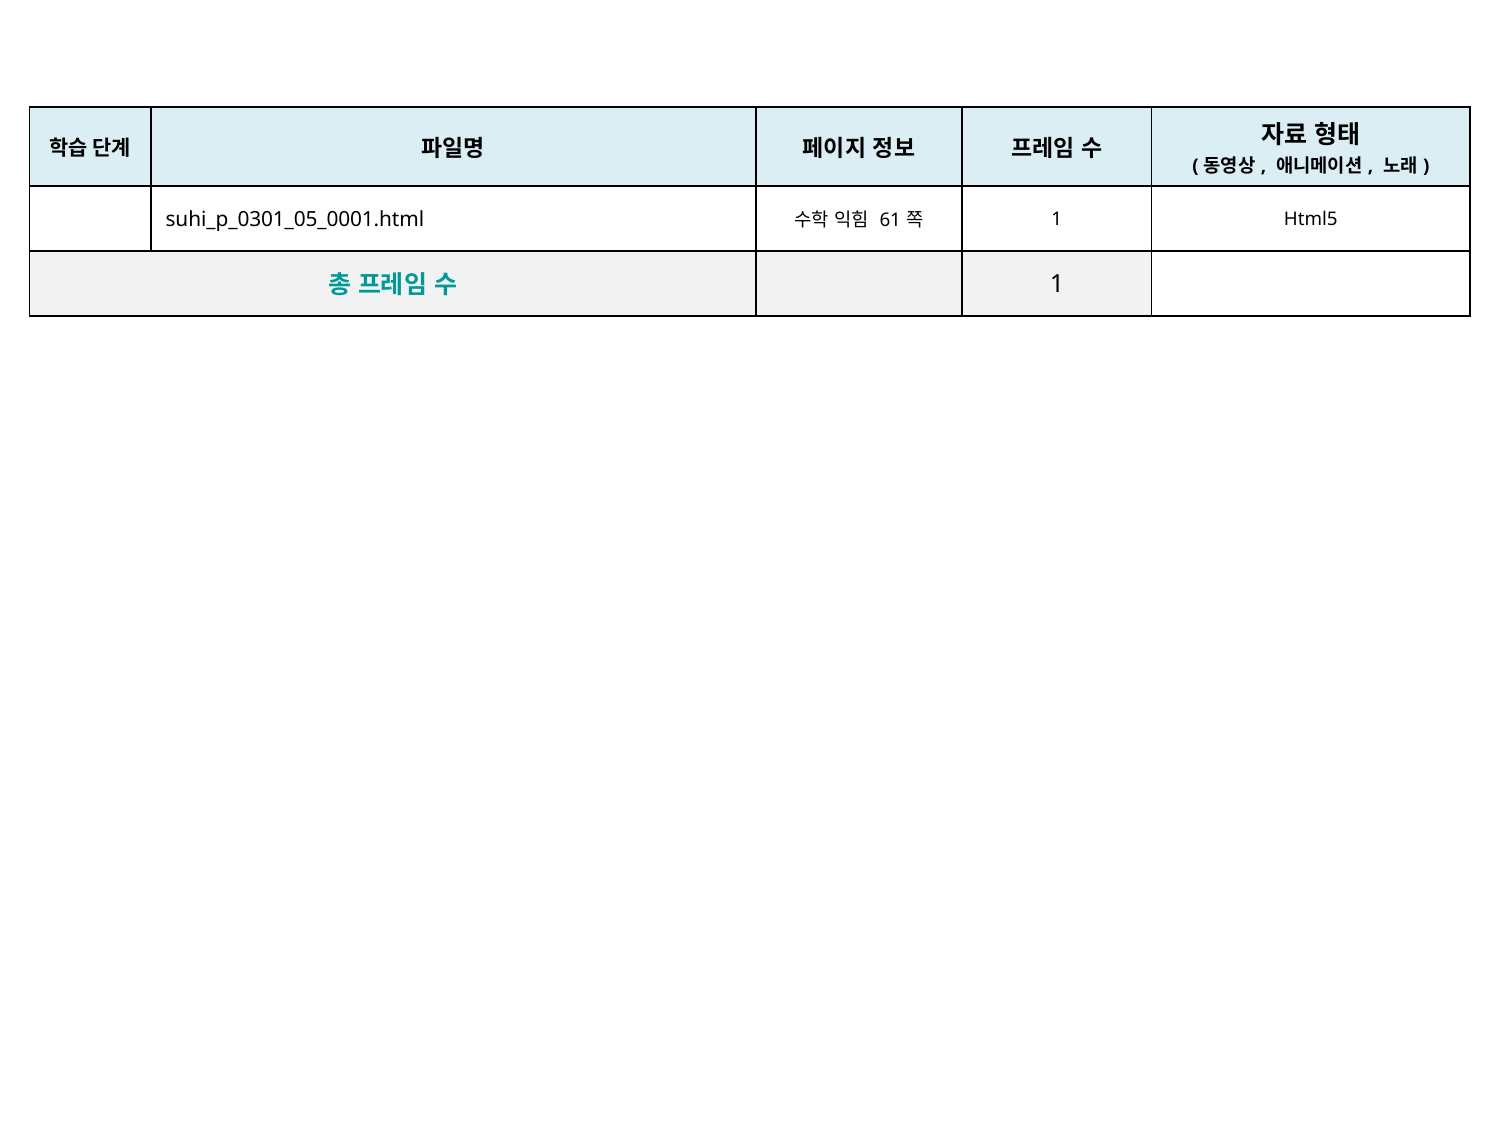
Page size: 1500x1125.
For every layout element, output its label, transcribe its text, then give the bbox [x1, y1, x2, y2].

table_cell 1 [963, 252, 1151, 315]
table_header 페이지 정보 [757, 108, 961, 185]
table_header 자료 형태 (동영상, 애니메이션, 노래) [1152, 108, 1469, 185]
table_cell [1152, 252, 1469, 315]
table_cell Html5 [1152, 187, 1469, 250]
table_cell 수학 익힘 61쪽 [757, 187, 961, 250]
table_cell [30, 187, 150, 250]
table_header 프레임 수 [963, 108, 1151, 185]
table_cell [757, 252, 961, 315]
table_cell suhi_p_0301_05_0001.html [152, 187, 755, 250]
table_header 파일명 [152, 108, 755, 185]
table_cell 총 프레임 수 [30, 252, 755, 315]
table_cell 1 [963, 187, 1151, 250]
table_header 학습 단계 [30, 108, 150, 185]
